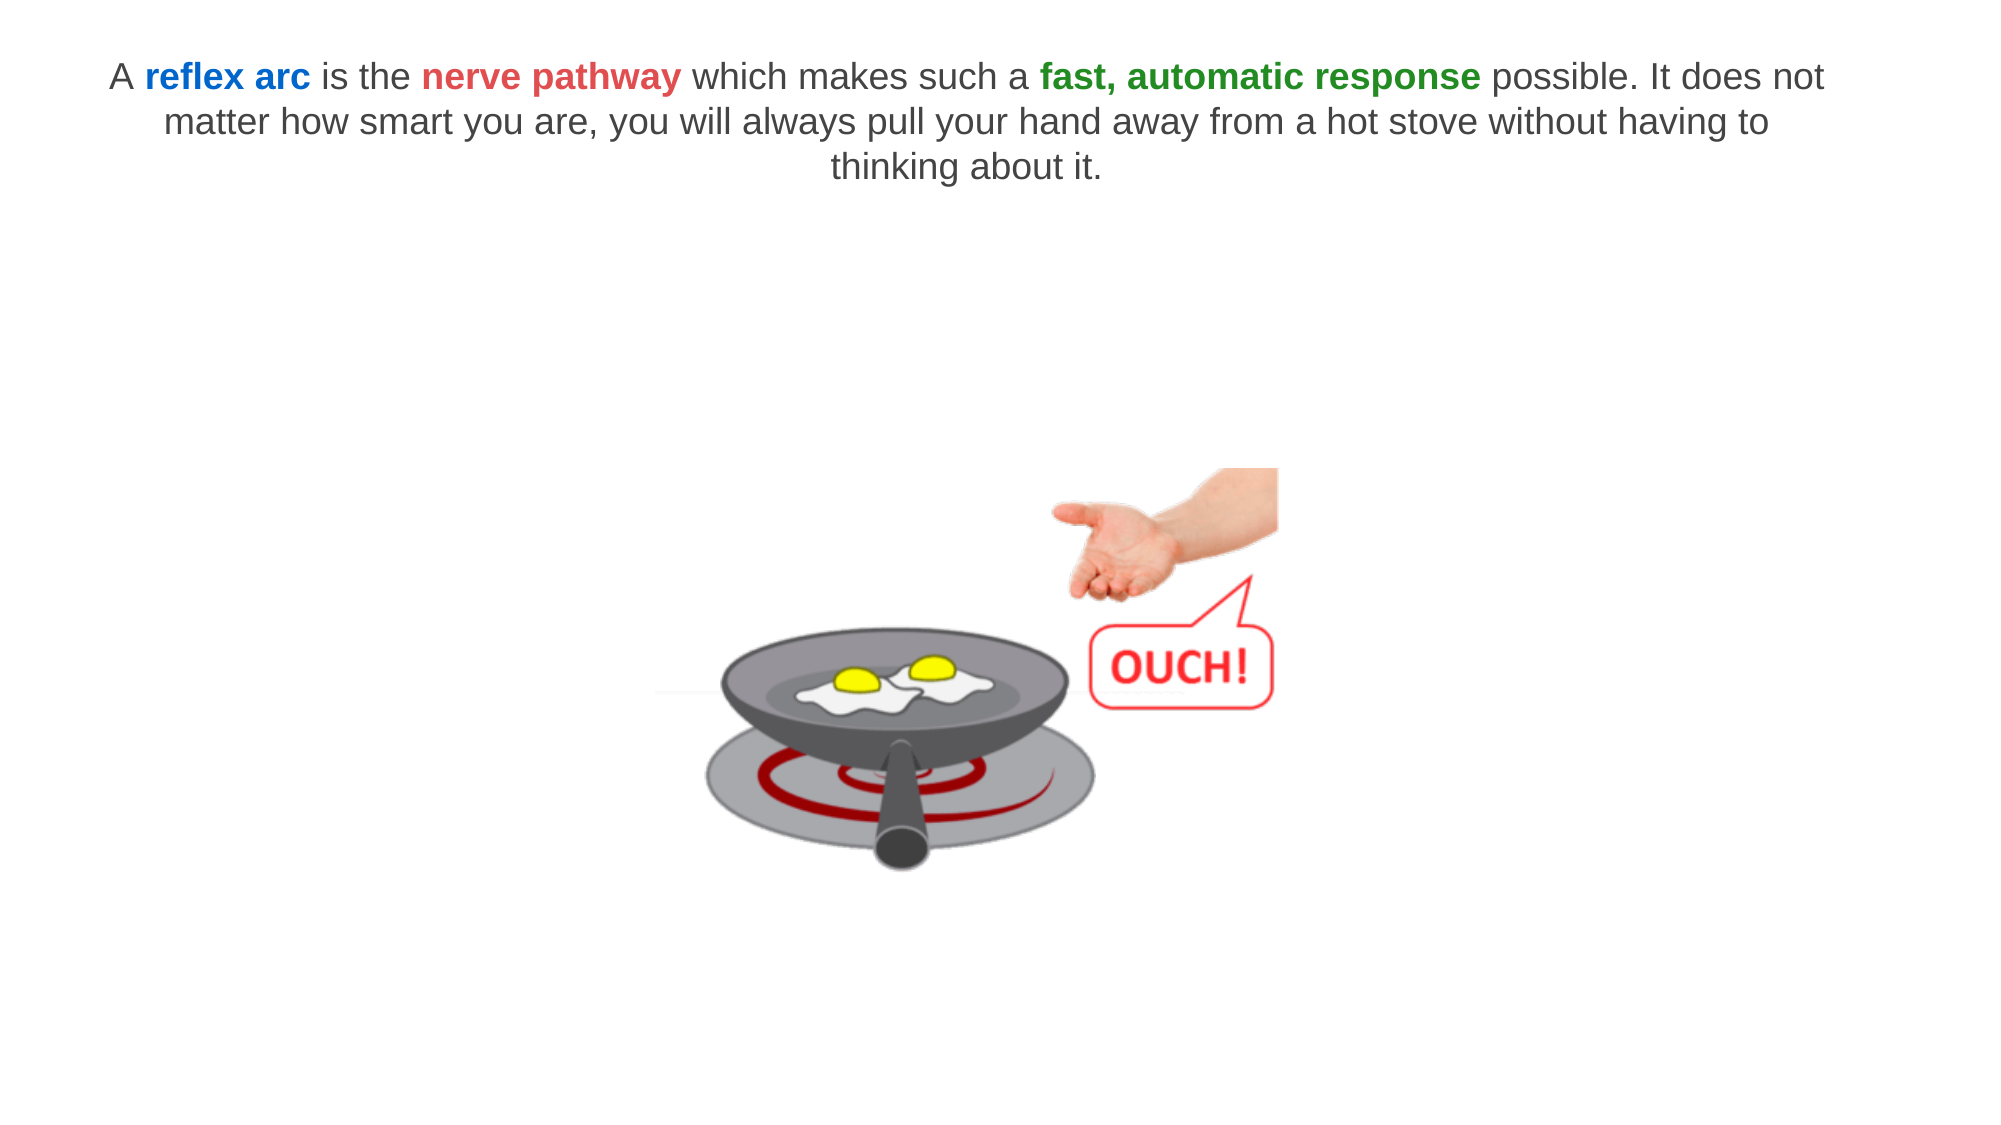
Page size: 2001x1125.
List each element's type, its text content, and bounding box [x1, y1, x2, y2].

picture [655, 468, 1279, 884]
text_box A reflex arc is the nerve pathway which makes such a fast, automatic response possible. It does not matter how smart you are, you will always pull your hand away from a hot stove without having to thinking about it. [84, 44, 1850, 240]
